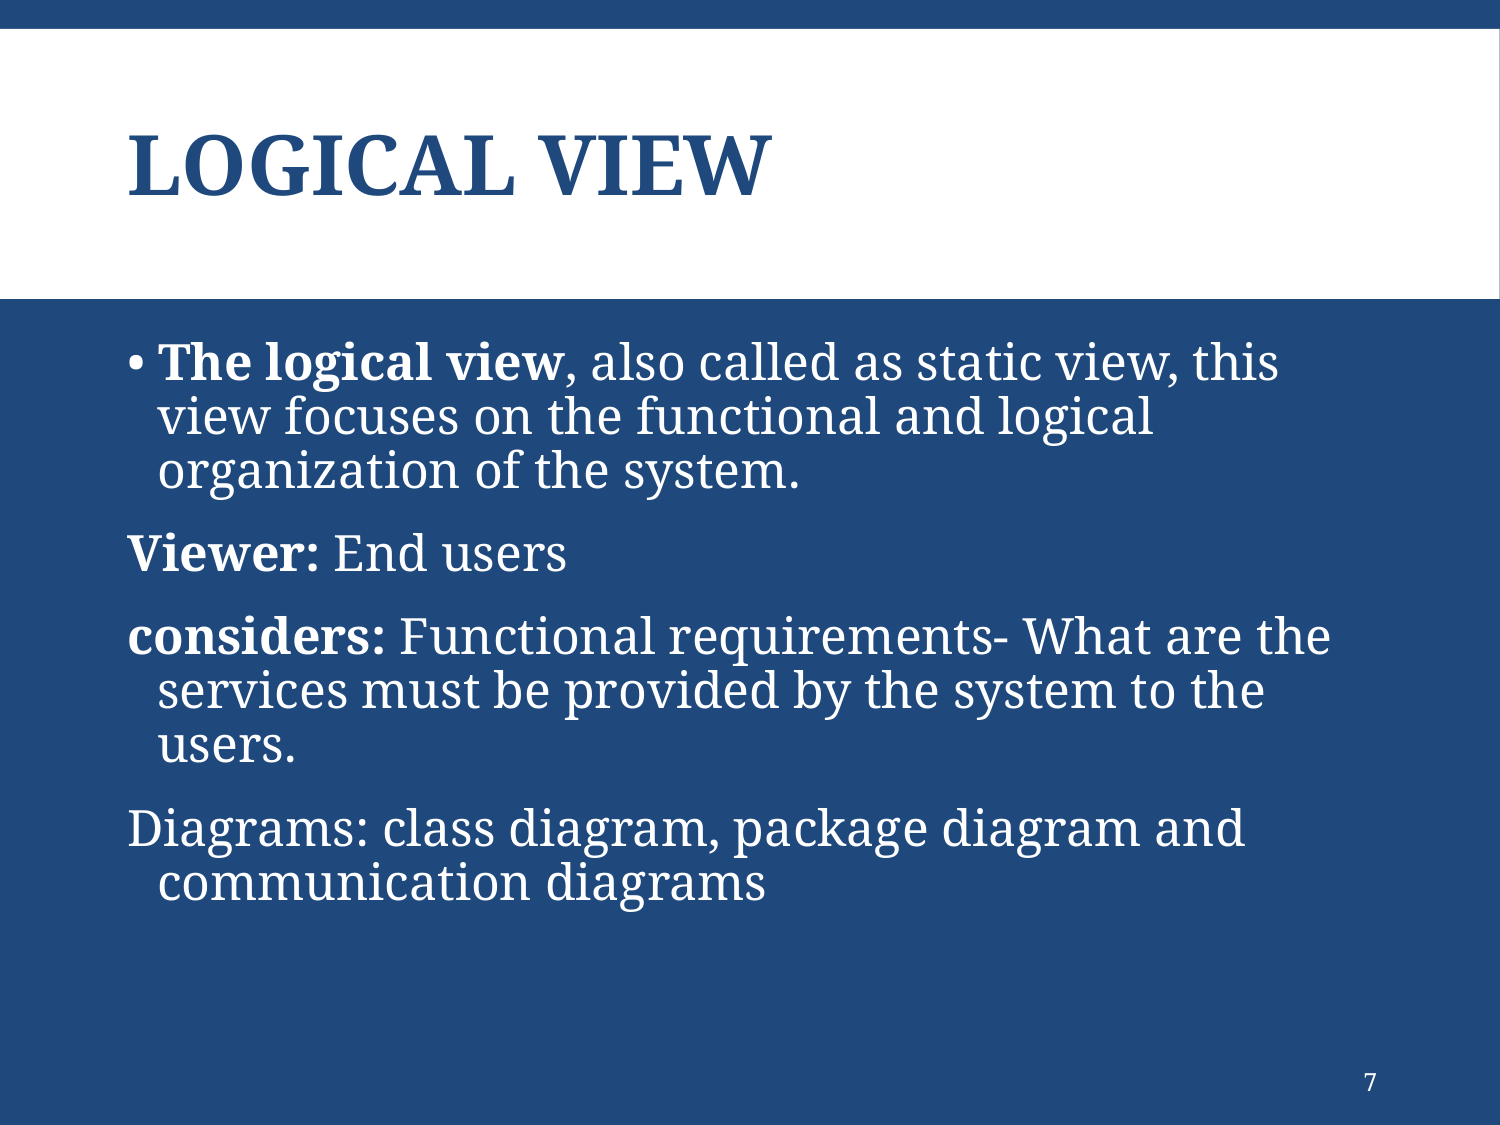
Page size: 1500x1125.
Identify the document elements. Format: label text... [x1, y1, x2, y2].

title Logical View [112, 46, 1388, 295]
list • The logical view, also called as static view, this view focuses on the functional and logical organization of the system. Viewer: End users considers: Functional requirements- What are the services must be provided by the system to the users. Diagrams: class diagram, package diagram and communication diagrams [112, 329, 1388, 1020]
slide_number 7 [1355, 1053, 1473, 1114]
